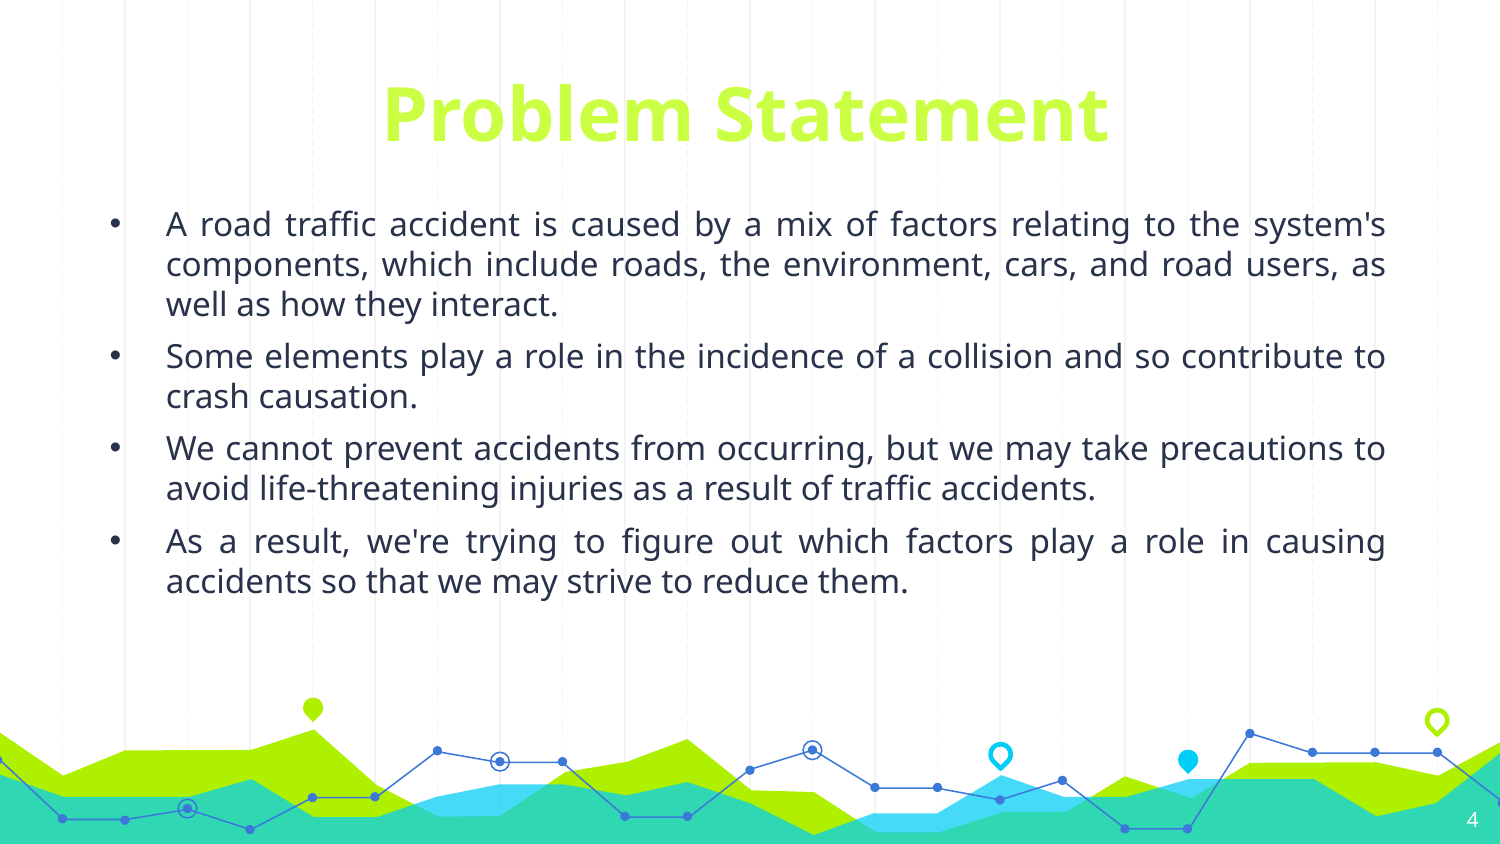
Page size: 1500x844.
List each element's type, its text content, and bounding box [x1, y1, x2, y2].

slide_number 4 [1403, 791, 1494, 844]
title Problem Statement [171, 103, 1320, 187]
list A road traffic accident is caused by a mix of factors relating to the system's components, which include roads, the environment, cars, and road users, as well as how they interact. Some elements play a role in the incidence of a collision and so contribute to crash causation. We cannot prevent accidents from occurring, but we may take precautions to avoid life-threatening injuries as a result of traffic accidents. As a result, we're trying to figure out which factors play a role in causing accidents so that we may strive to reduce them. [75, 187, 1404, 687]
